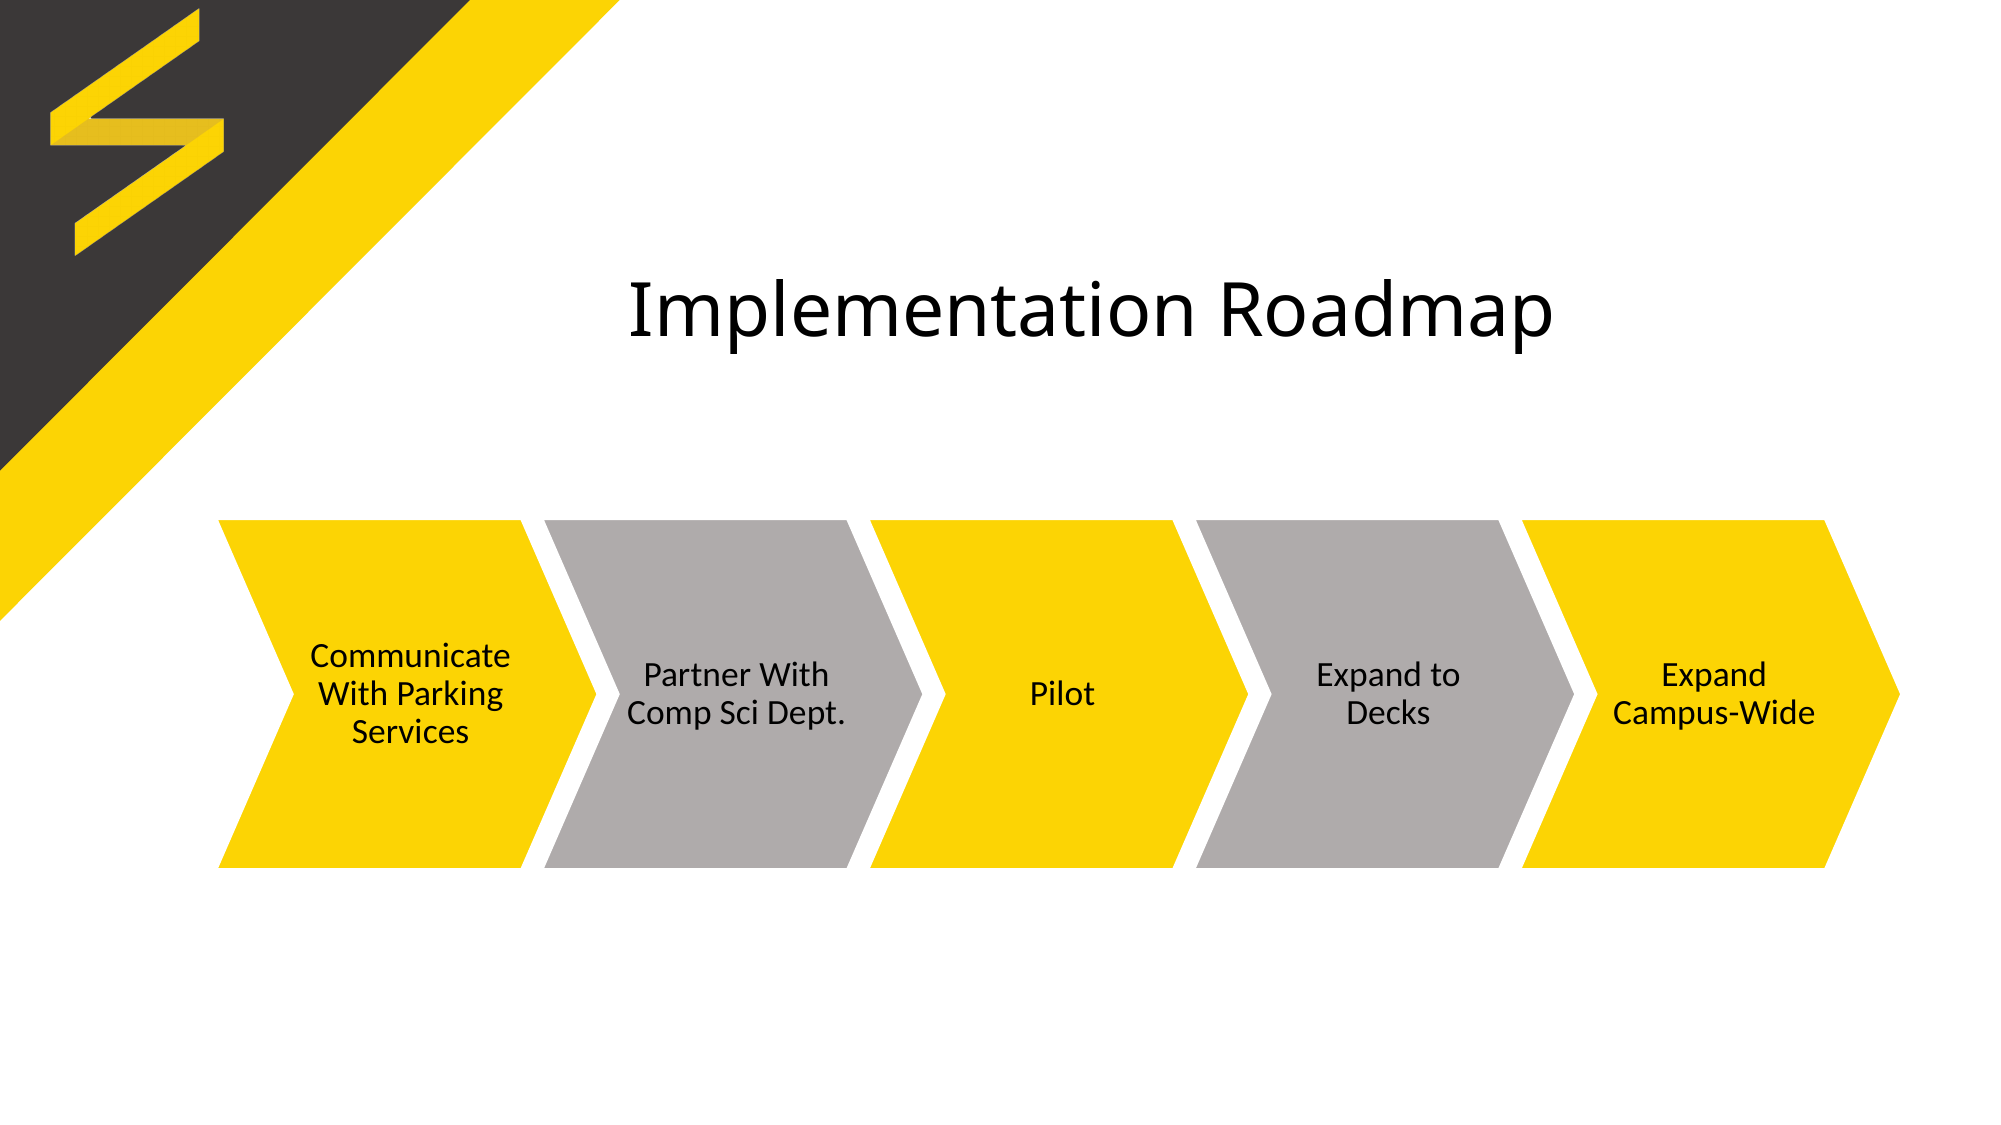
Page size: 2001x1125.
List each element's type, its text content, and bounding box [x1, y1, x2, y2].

text_box Implementation Roadmap [614, 253, 1572, 359]
text_box [0, 0, 622, 623]
text_box Expand to Decks [1192, 518, 1577, 871]
picture [0, 0, 274, 307]
text_box [0, 307, 165, 473]
text_box Communicate With Parking Services [215, 518, 599, 871]
text_box [274, 0, 472, 198]
text_box Partner With Comp Sci Dept. [540, 518, 925, 871]
text_box Pilot [866, 518, 1251, 871]
text_box Expand Campus-Wide [1518, 518, 1903, 871]
